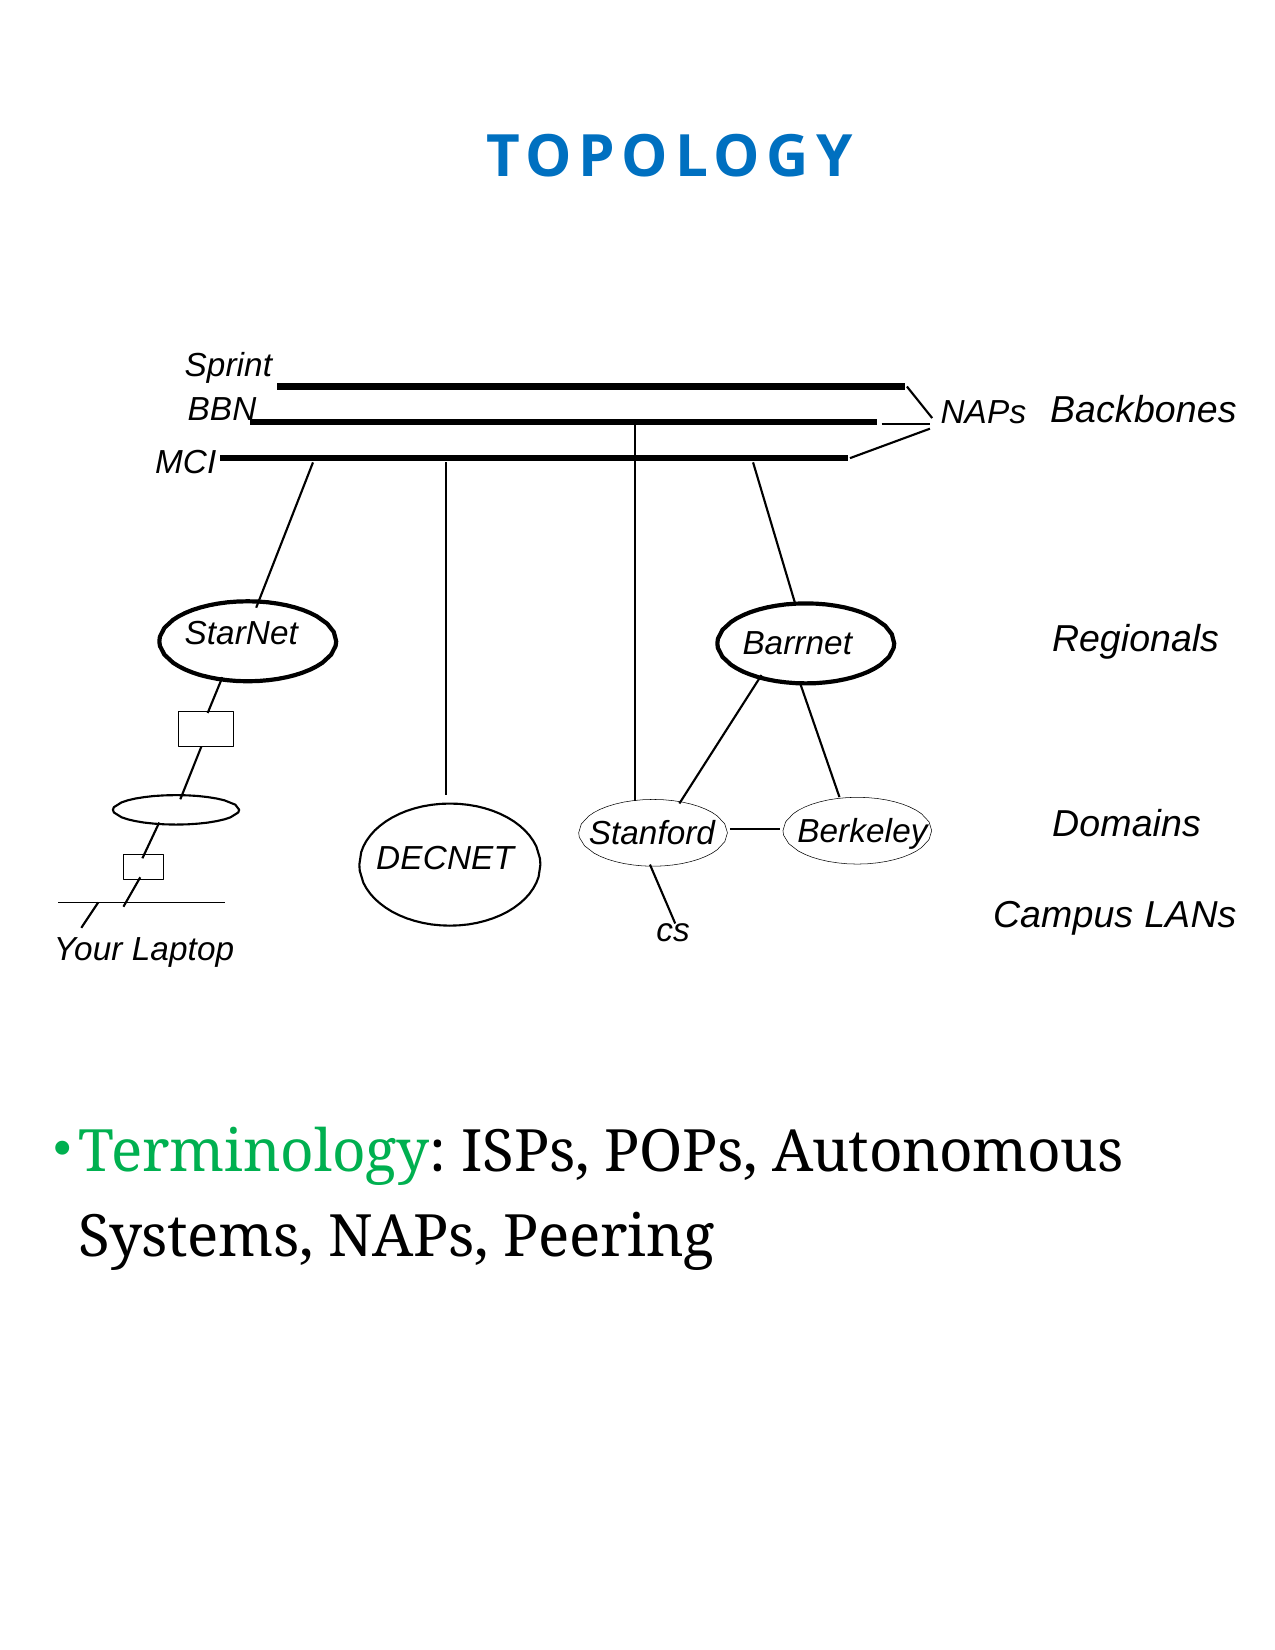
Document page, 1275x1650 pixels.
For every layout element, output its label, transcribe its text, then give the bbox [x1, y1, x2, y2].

text_box [178, 710, 233, 747]
text_box Barrnet [740, 621, 856, 662]
text_box [782, 797, 932, 865]
text_box Campus LANs [991, 890, 1240, 936]
text_box [359, 803, 541, 926]
text_box Your Laptop [51, 926, 313, 967]
text_box Regionals [1050, 614, 1223, 660]
text_box StarNet [182, 611, 301, 652]
text_box [112, 795, 240, 825]
text_box [159, 601, 337, 682]
text_box Berkeley [914, 808, 931, 824]
text_box [123, 854, 164, 880]
text_box Terminology: ISPs, POPs, Autonomous Systems, NAPs, Peering [50, 1097, 1239, 1269]
text_box Domains [1050, 799, 1204, 845]
text_box [717, 603, 895, 684]
text_box TOPOLOGY [483, 118, 939, 189]
text_box DECNET [374, 836, 517, 877]
text_box [592, 852, 714, 867]
text_box Backbones [1047, 384, 1240, 430]
text_box cs [654, 907, 693, 948]
text_box NAPs [938, 389, 1029, 430]
text_box [719, 817, 728, 848]
text_box Sprint BBN [176, 339, 275, 428]
text_box Stanford [586, 811, 719, 852]
text_box [596, 799, 710, 811]
text_box MCI [153, 440, 219, 481]
text_box [578, 818, 586, 847]
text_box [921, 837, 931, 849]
